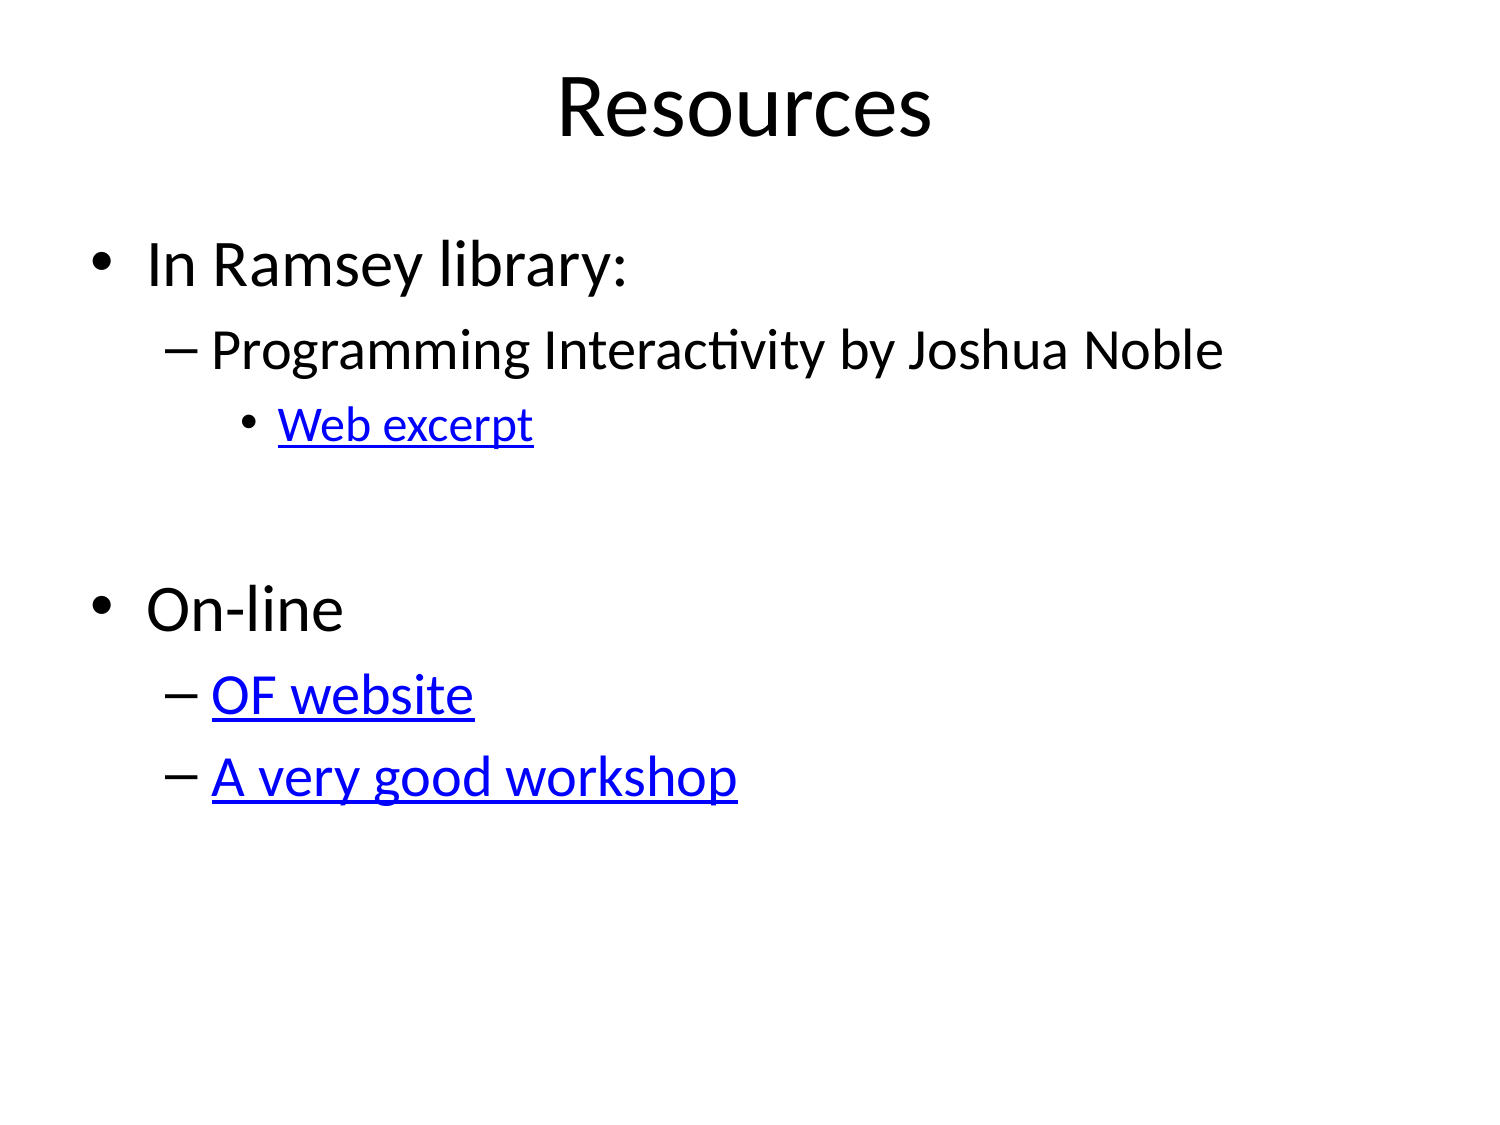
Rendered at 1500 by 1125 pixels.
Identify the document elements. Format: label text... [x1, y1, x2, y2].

list In Ramsey library: Programming Interactivity by Joshua Noble Web excerpt On-line OF website A very good workshop [75, 559, 1425, 955]
list In Ramsey library: Programming Interactivity by Joshua Noble Web excerpt On-line OF website A very good workshop [75, 212, 1425, 558]
title Resources [70, 5, 1421, 194]
